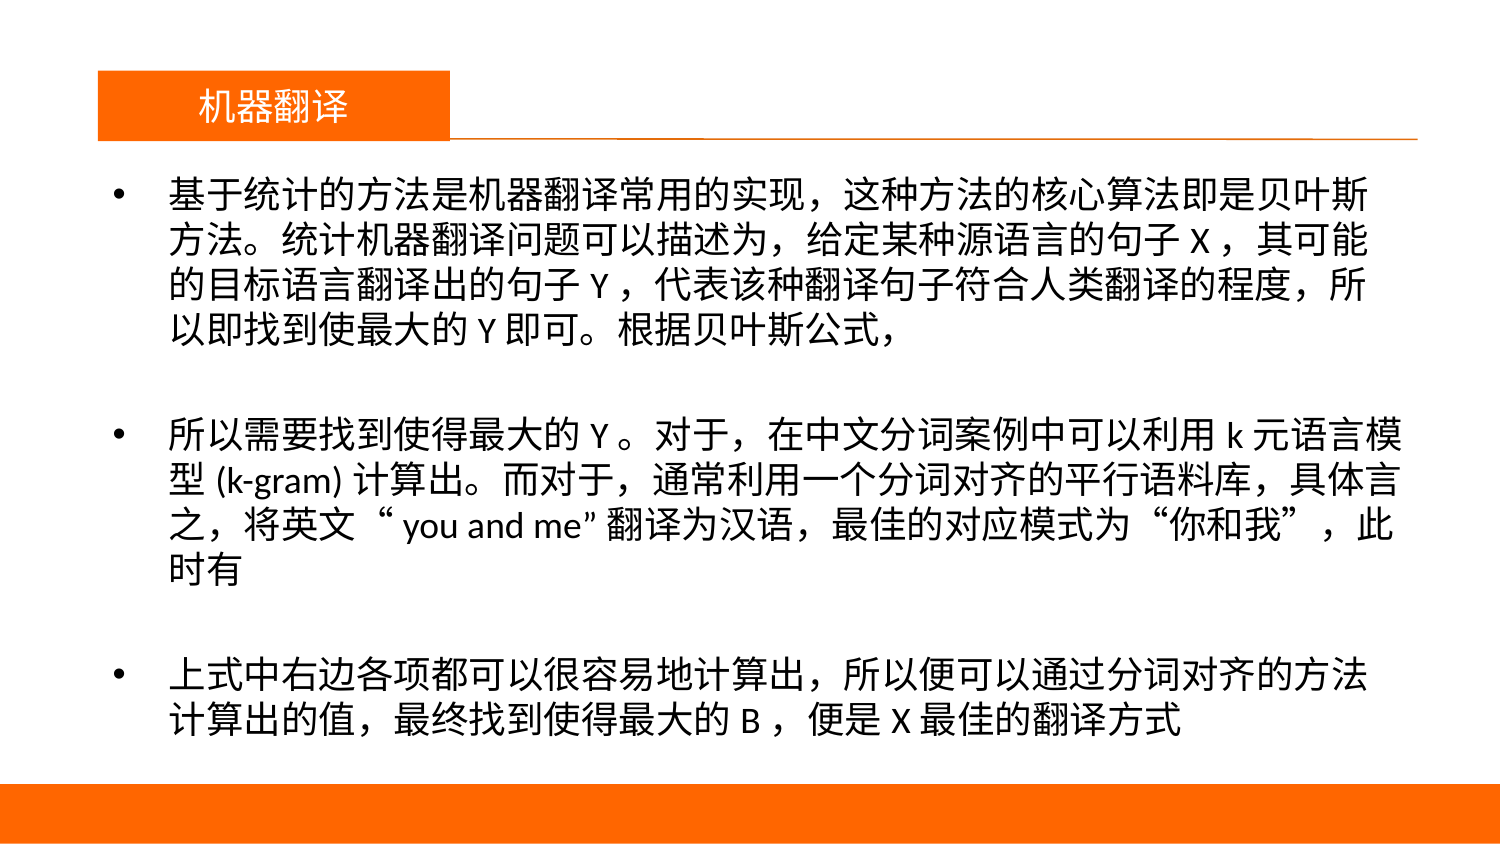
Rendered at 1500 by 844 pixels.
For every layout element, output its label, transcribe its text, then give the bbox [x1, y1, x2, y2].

text_box 机器翻译 [96, 68, 452, 143]
text_box [0, 782, 1500, 844]
text_box [99, 70, 130, 147]
